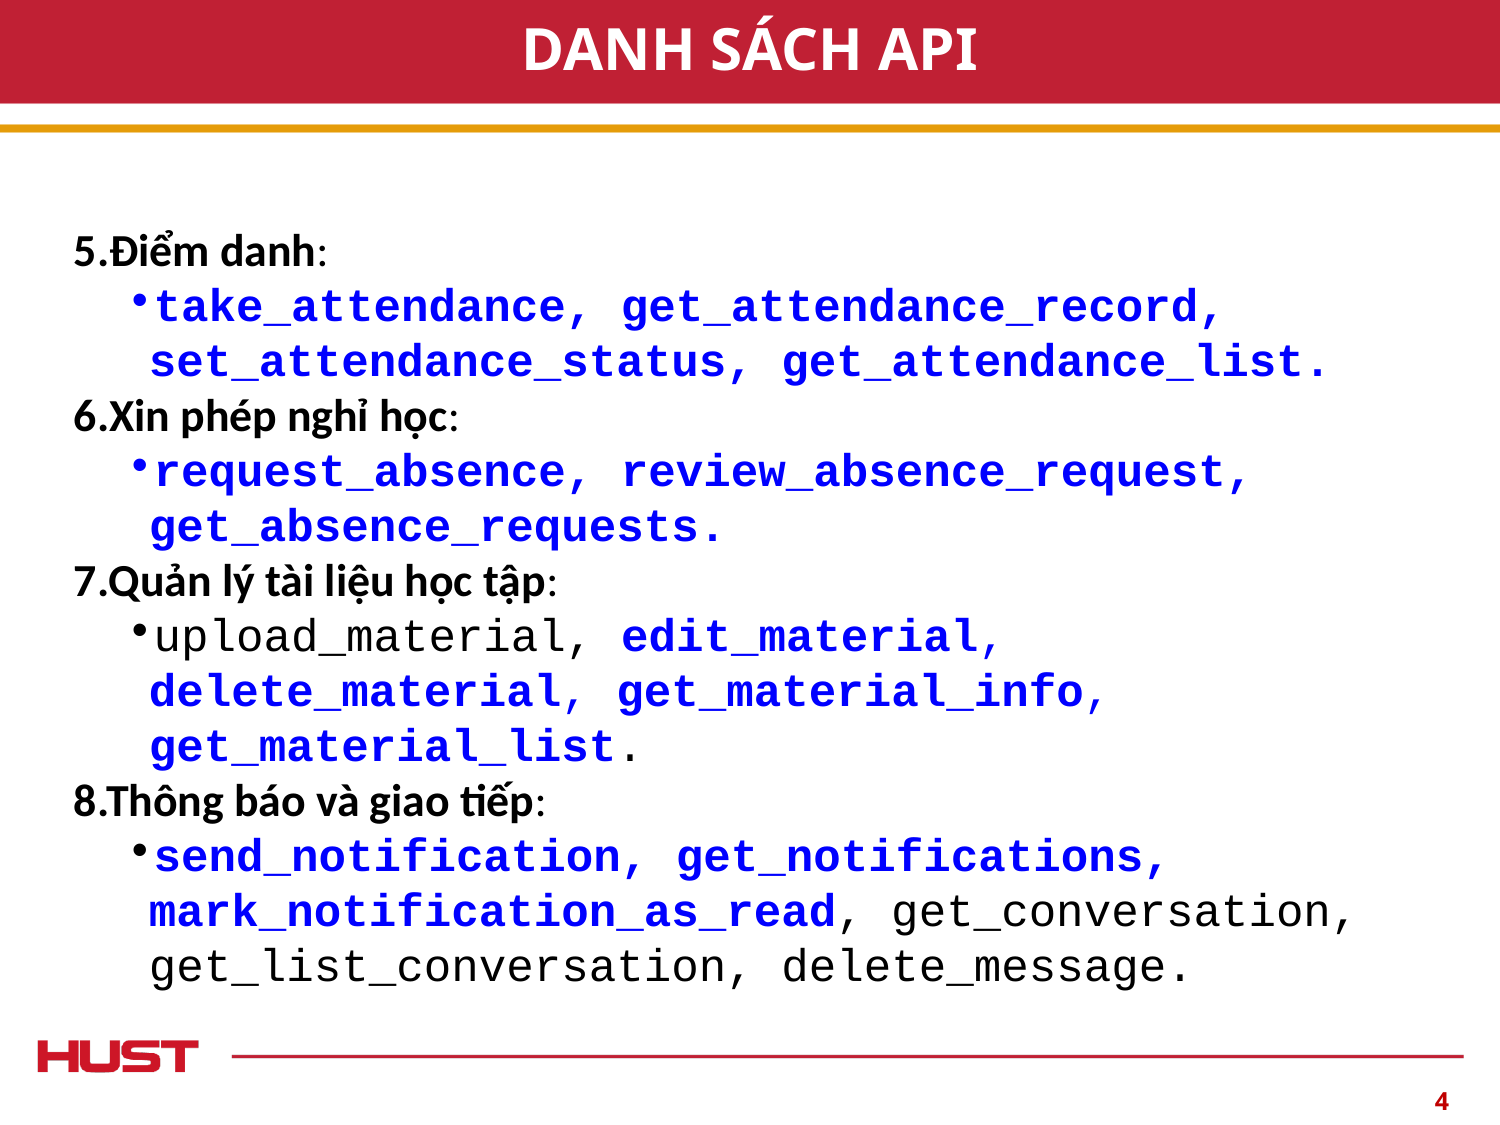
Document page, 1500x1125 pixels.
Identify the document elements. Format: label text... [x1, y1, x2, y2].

picture [0, 0, 1500, 1125]
slide_number ‹#› [1126, 1078, 1464, 1125]
text_box 5.Điểm danh: take_attendance, get_attendance_record, set_attendance_status, get_attendance_list. 6.Xin phép nghỉ học: request_absence, review_absence_request, get_absence_requests. 7.Quản lý tài liệu học tập: upload_material, edit_material, delete_material, get_material_info, get_material_list. 8.Thông báo và giao tiếp: send_notification, get_notifications, mark_notification_as_read, get_conversation, get_list_conversation, delete_message. [58, 154, 1469, 1058]
title DANH SÁCH API [38, 12, 1462, 87]
